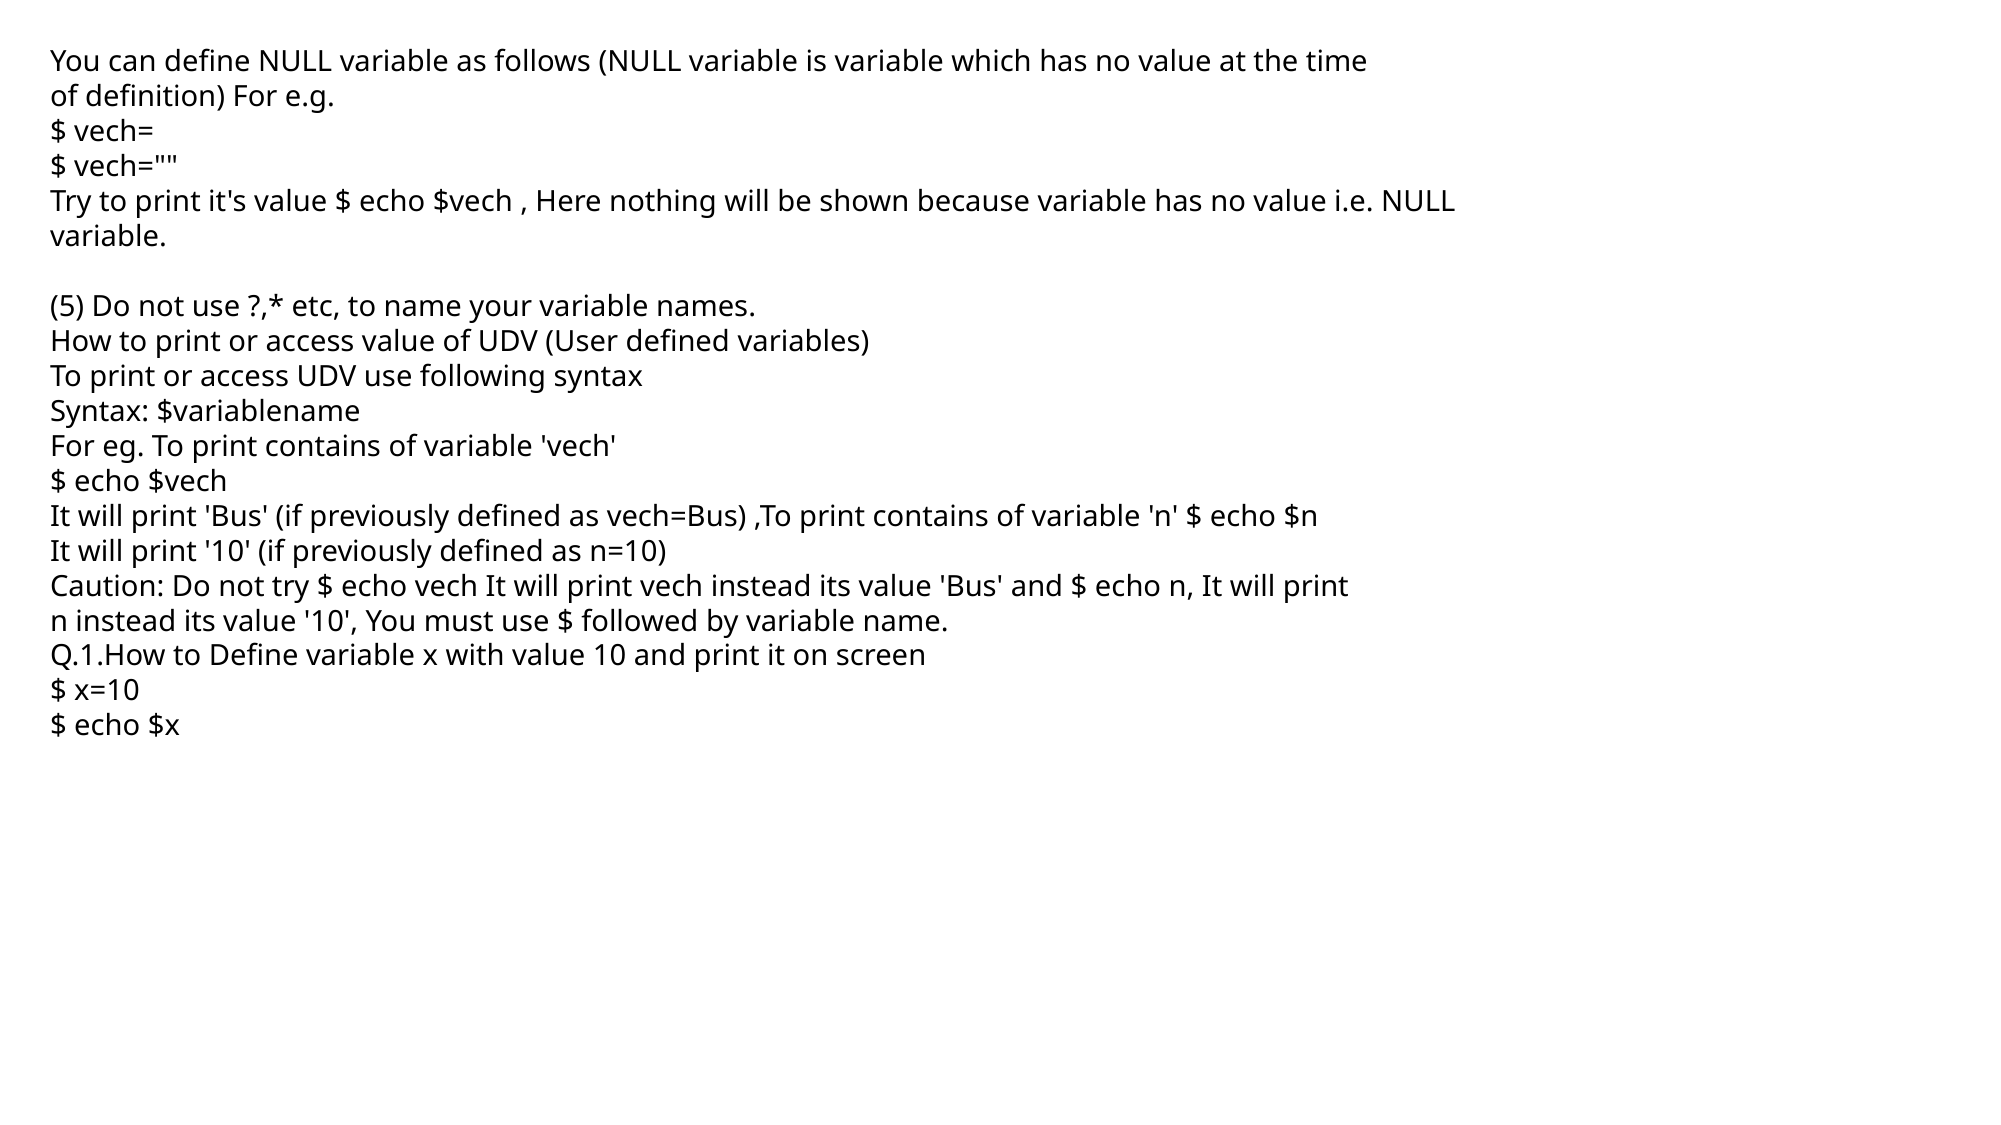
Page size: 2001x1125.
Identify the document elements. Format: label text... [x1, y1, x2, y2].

text_box You can define NULL variable as follows (NULL variable is variable which has no value at the time of definition) For e.g. $ vech= $ vech="" Try to print it's value $ echo $vech , Here nothing will be shown because variable has no value i.e. NULL variable. (5) Do not use ?,* etc, to name your variable names. How to print or access value of UDV (User defined variables) To print or access UDV use following syntax Syntax: $variablename For eg. To print contains of variable 'vech' $ echo $vech It will print 'Bus' (if previously defined as vech=Bus) ,To print contains of variable 'n' $ echo $n It will print '10' (if previously defined as n=10) Caution: Do not try $ echo vech It will print vech instead its value 'Bus' and $ echo n, It will print n instead its value '10', You must use $ followed by variable name. Q.1.How to Define variable x with value 10 and print it on screen $ x=10 $ echo $x [35, 35, 1493, 749]
